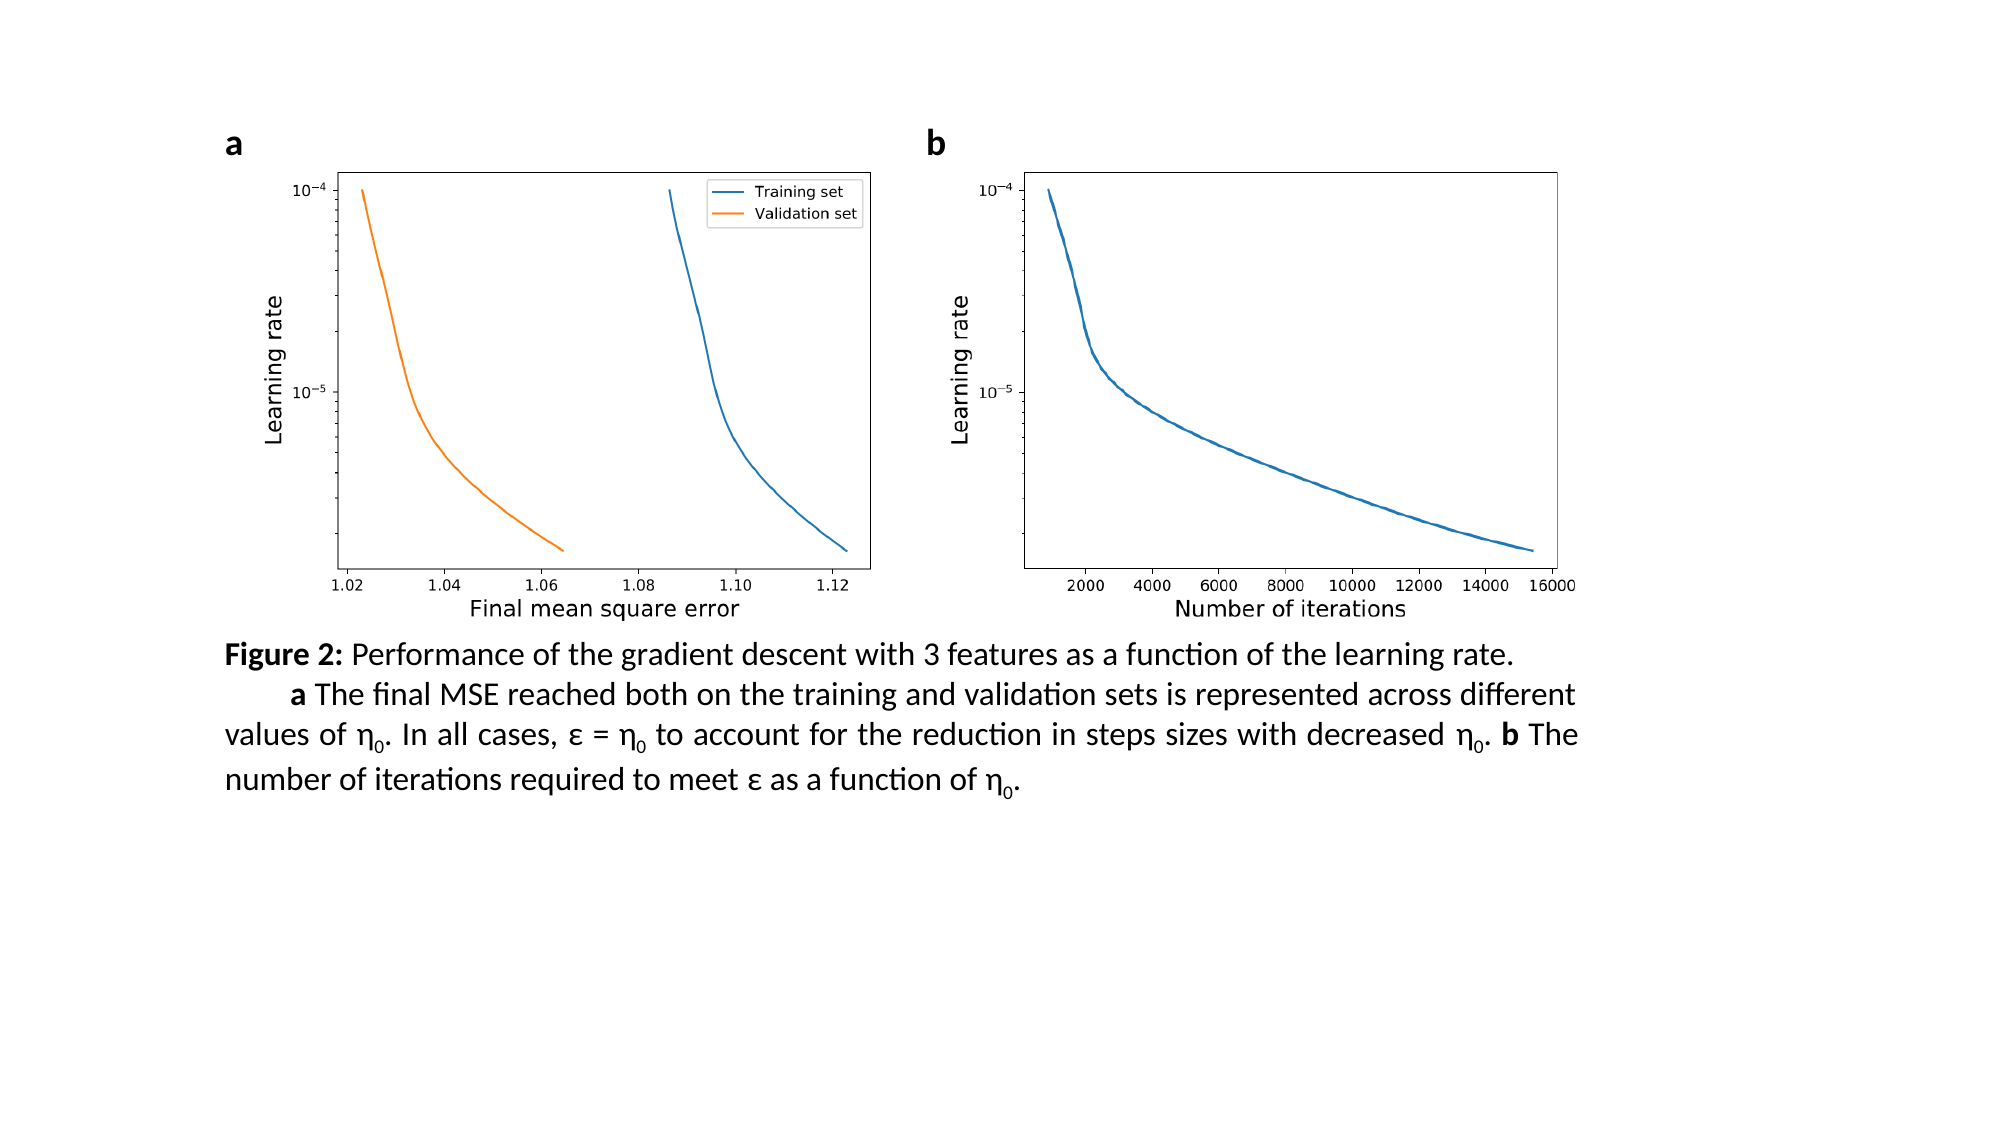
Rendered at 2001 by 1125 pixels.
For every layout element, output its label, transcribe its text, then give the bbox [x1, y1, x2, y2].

text_box a [210, 110, 252, 170]
text_box Figure 2: Performance of the gradient descent with 3 features as a function of the learning rate. a The final MSE reached both on the training and validation sets is represented across different values of η0. In all cases, ε = η0 to account for the reduction in steps sizes with decreased η0. b The number of iterations required to meet ε as a function of η0. [210, 624, 1594, 811]
picture [252, 110, 1625, 625]
